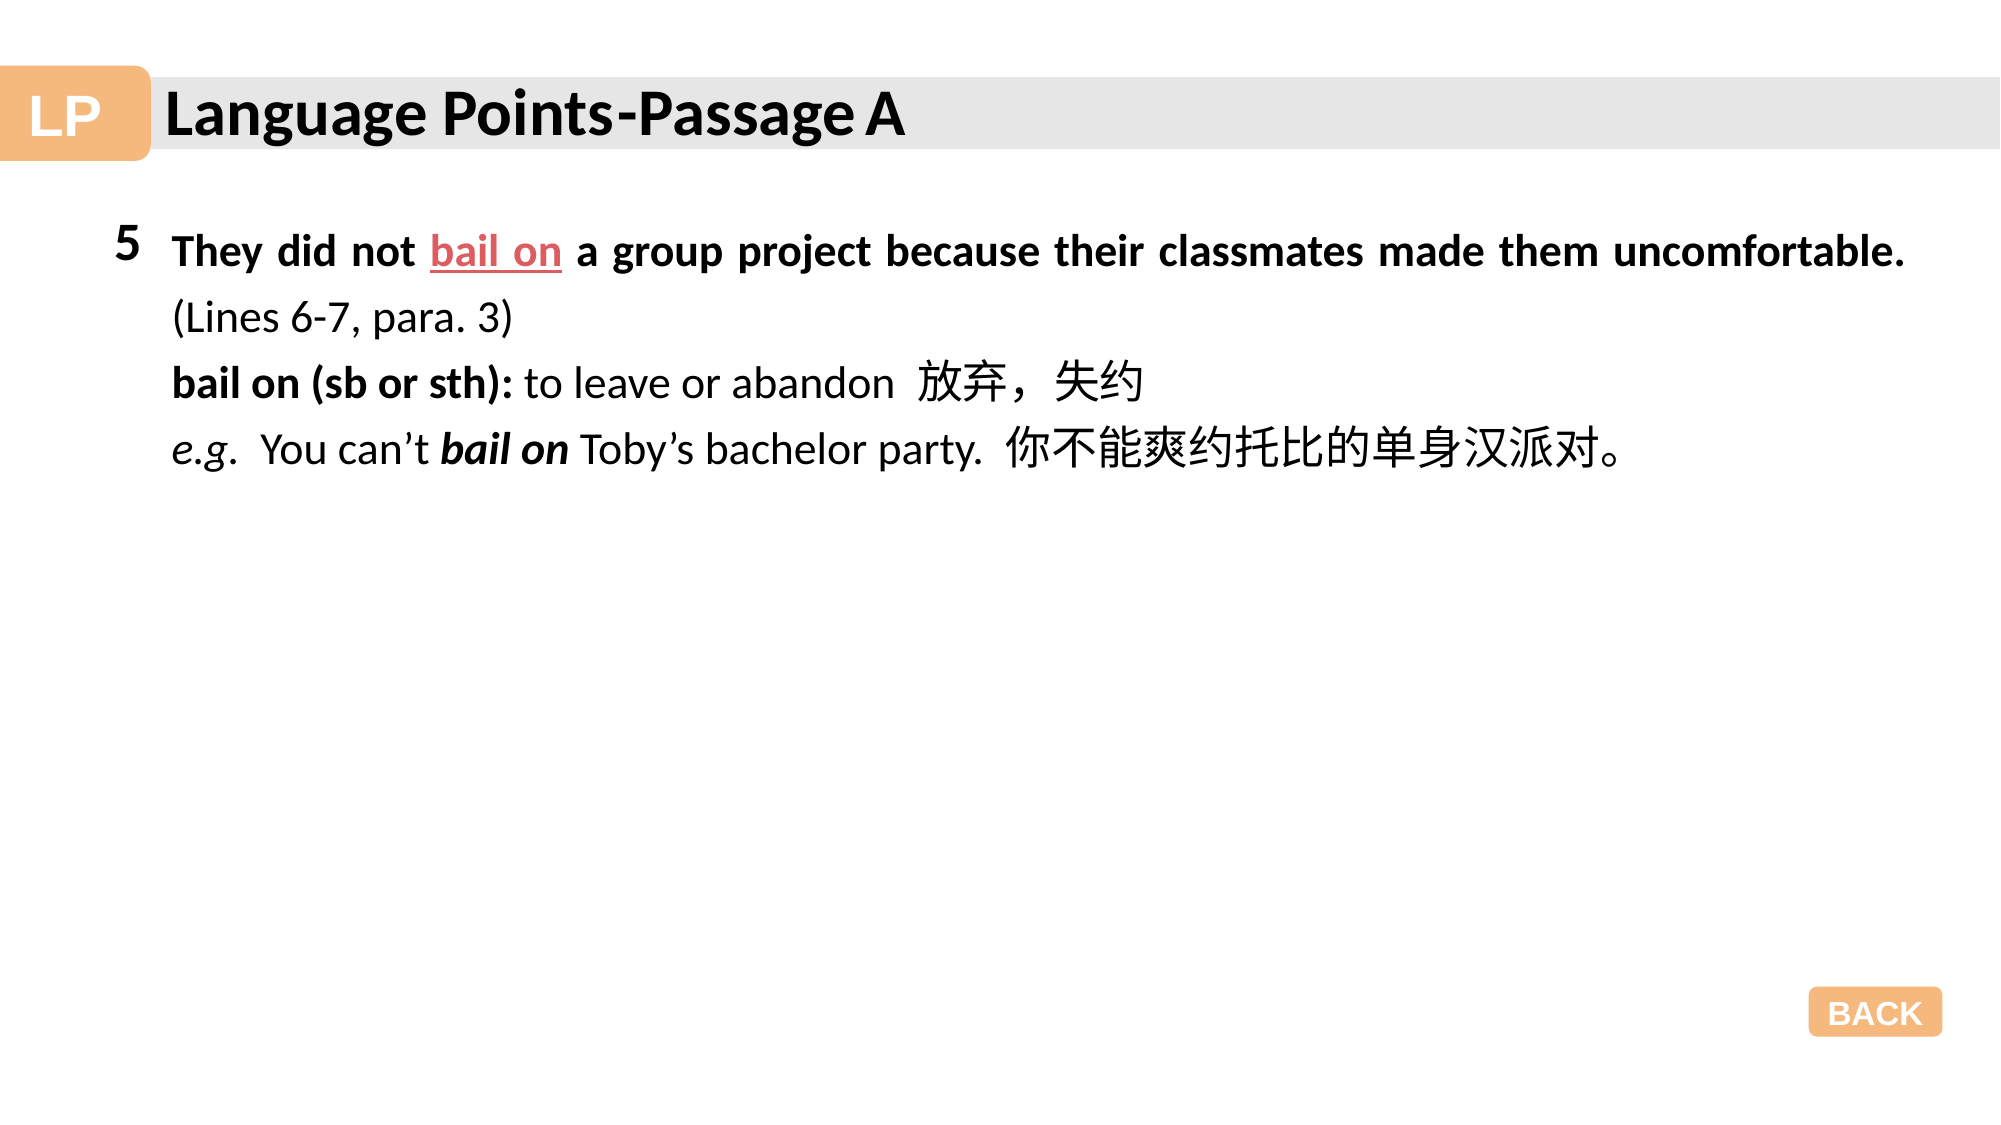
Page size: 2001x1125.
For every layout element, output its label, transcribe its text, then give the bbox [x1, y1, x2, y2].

text_box BACK [1807, 985, 1944, 1038]
text_box -Passage A [603, 61, 975, 157]
text_box They did not bail on a group project because their classmates made them uncomfortable. (Lines 6-7, para. 3) bail on (sb or sth): to leave or abandon 放弃，失约 e.g. You can’t bail on Toby’s bachelor party. 你不能爽约托比的单身汉派对。 [156, 202, 1922, 481]
text_box 5 [100, 199, 171, 279]
